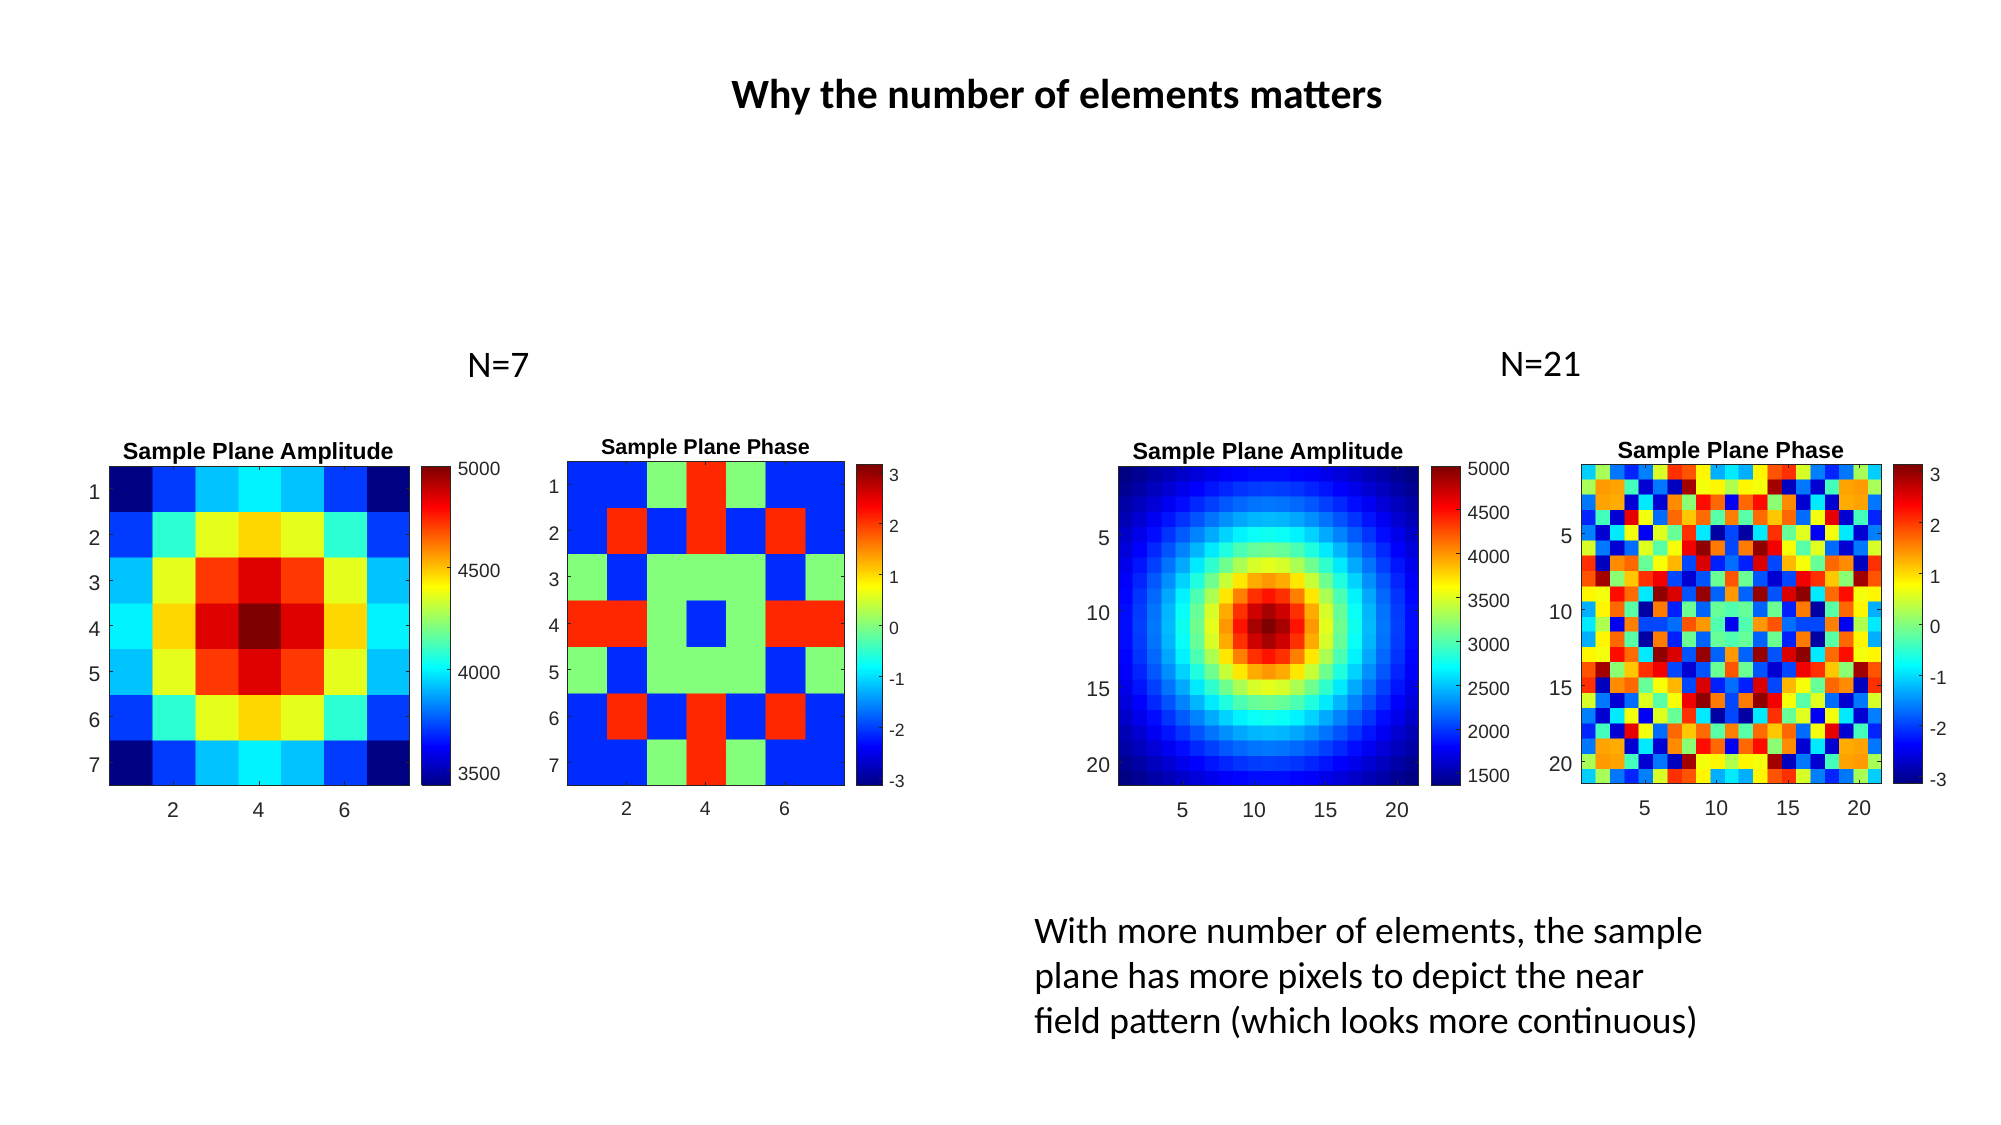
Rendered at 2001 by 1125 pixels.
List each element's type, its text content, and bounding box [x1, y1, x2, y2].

picture [59, 428, 948, 828]
text_box With more number of elements, the sample plane has more pixels to depict the near field pattern (which looks more continuous) [1019, 898, 1735, 1049]
text_box N=7 [452, 332, 545, 393]
text_box Why the number of elements matters [572, 59, 1542, 125]
text_box N=21 [1485, 331, 1597, 392]
picture [1068, 428, 1994, 828]
